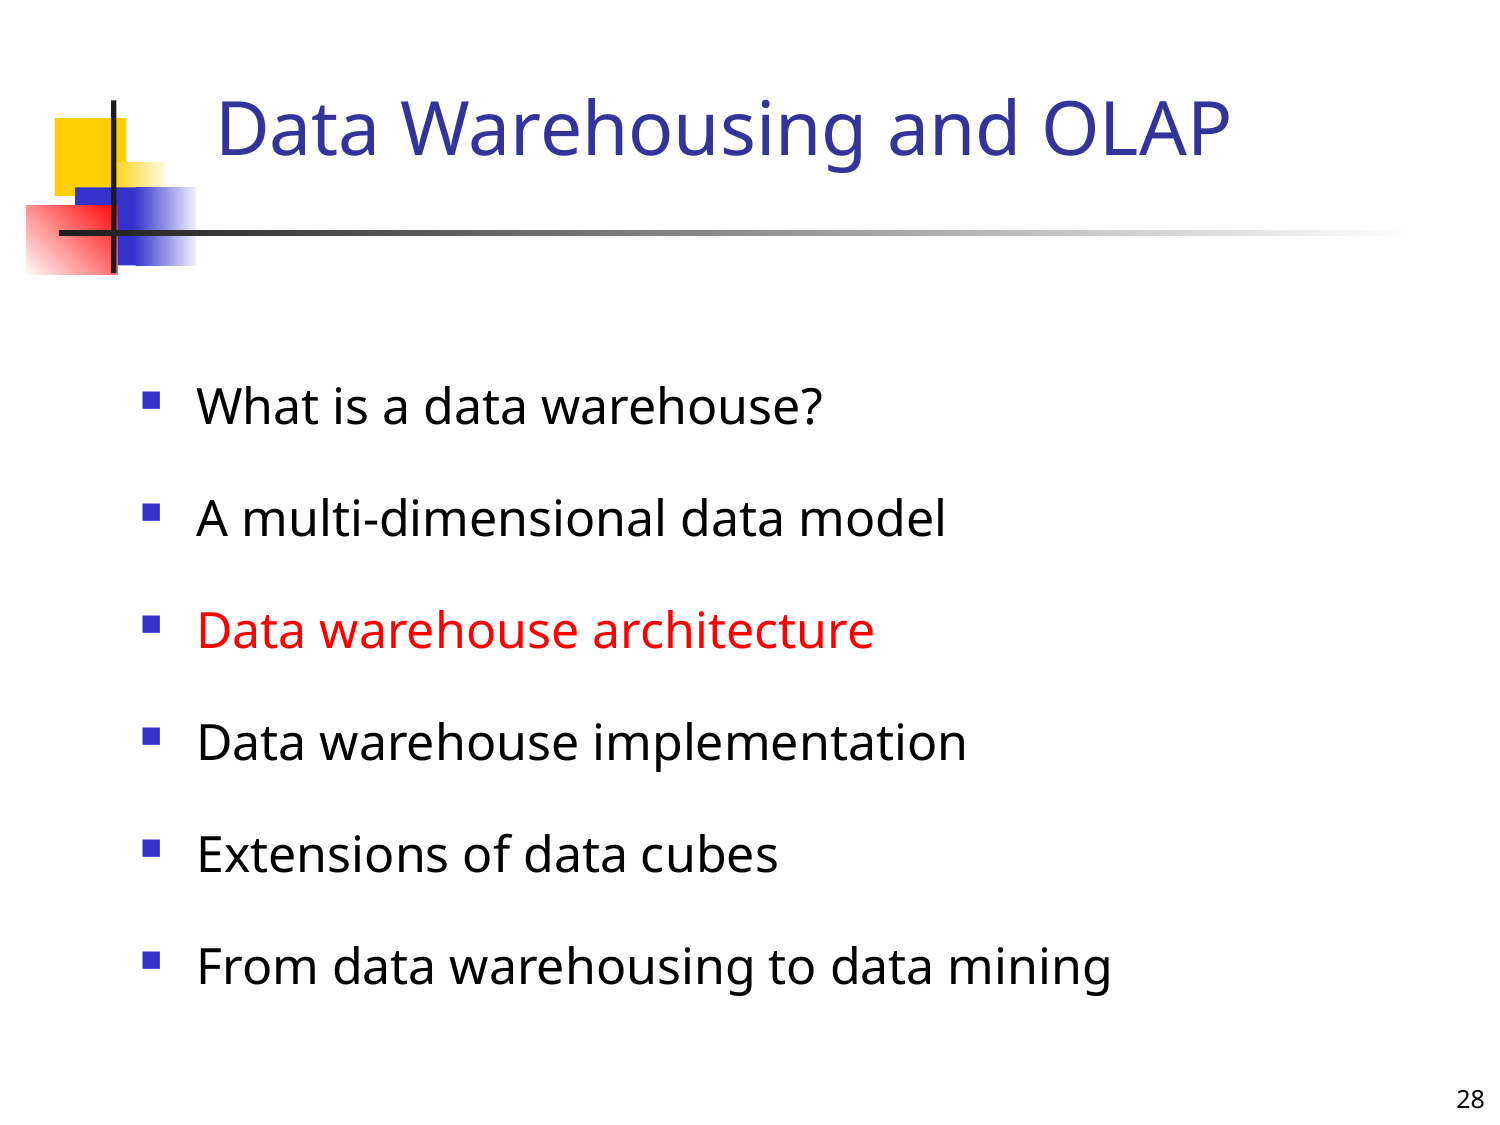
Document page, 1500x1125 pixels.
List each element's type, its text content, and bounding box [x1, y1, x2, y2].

slide_number 28 [1187, 1050, 1500, 1125]
title Data Warehousing and OLAP [200, 50, 1425, 200]
list What is a data warehouse? A multi-dimensional data model Data warehouse architecture Data warehouse implementation Extensions of data cubes From data warehousing to data mining [125, 324, 1450, 1063]
